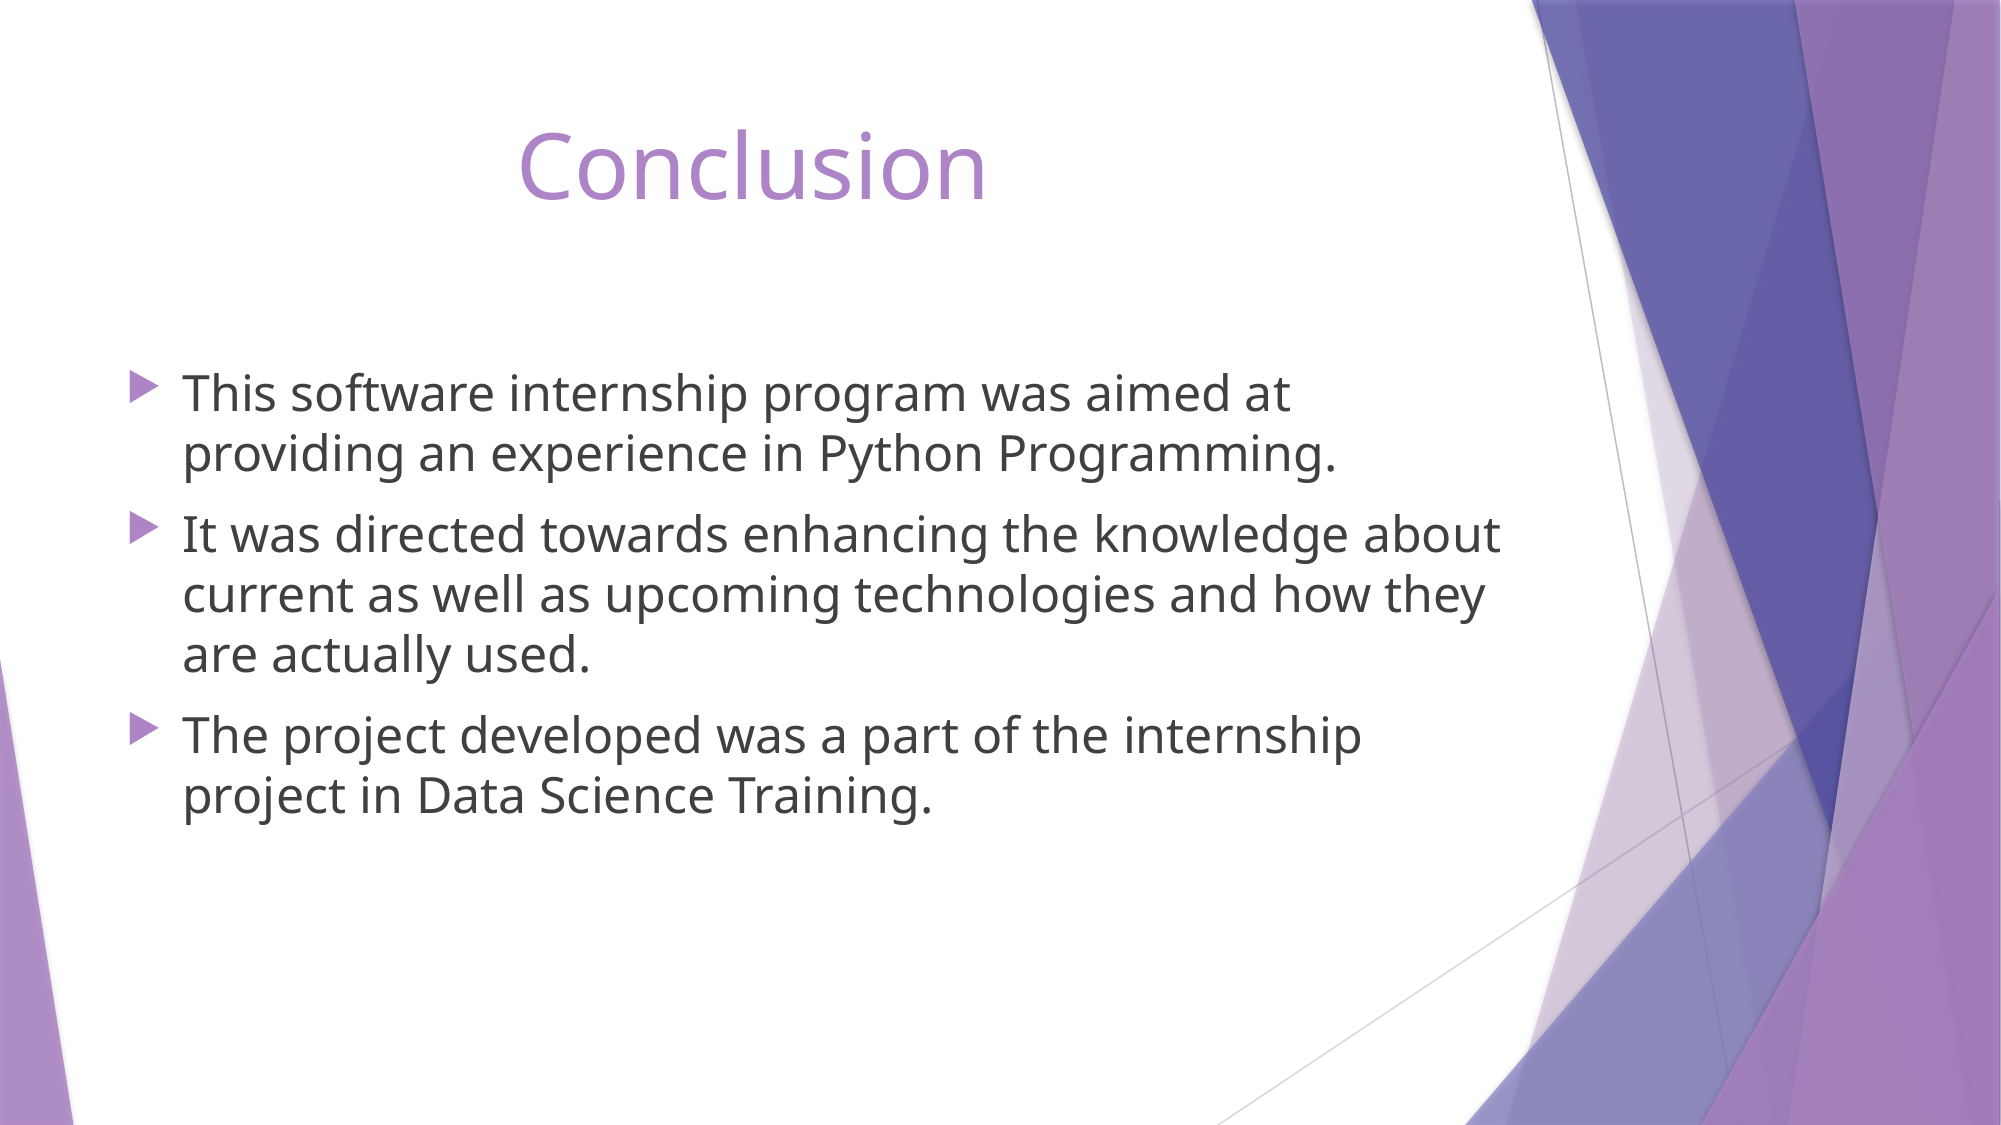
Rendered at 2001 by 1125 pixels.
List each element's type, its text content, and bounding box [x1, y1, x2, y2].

list This software internship program was aimed at providing an experience in Python Programming. It was directed towards enhancing the knowledge about current as well as upcoming technologies and how they are actually used. The project developed was a part of the internship project in Data Science Training. [111, 354, 1522, 992]
title Conclusion [111, 99, 1522, 317]
